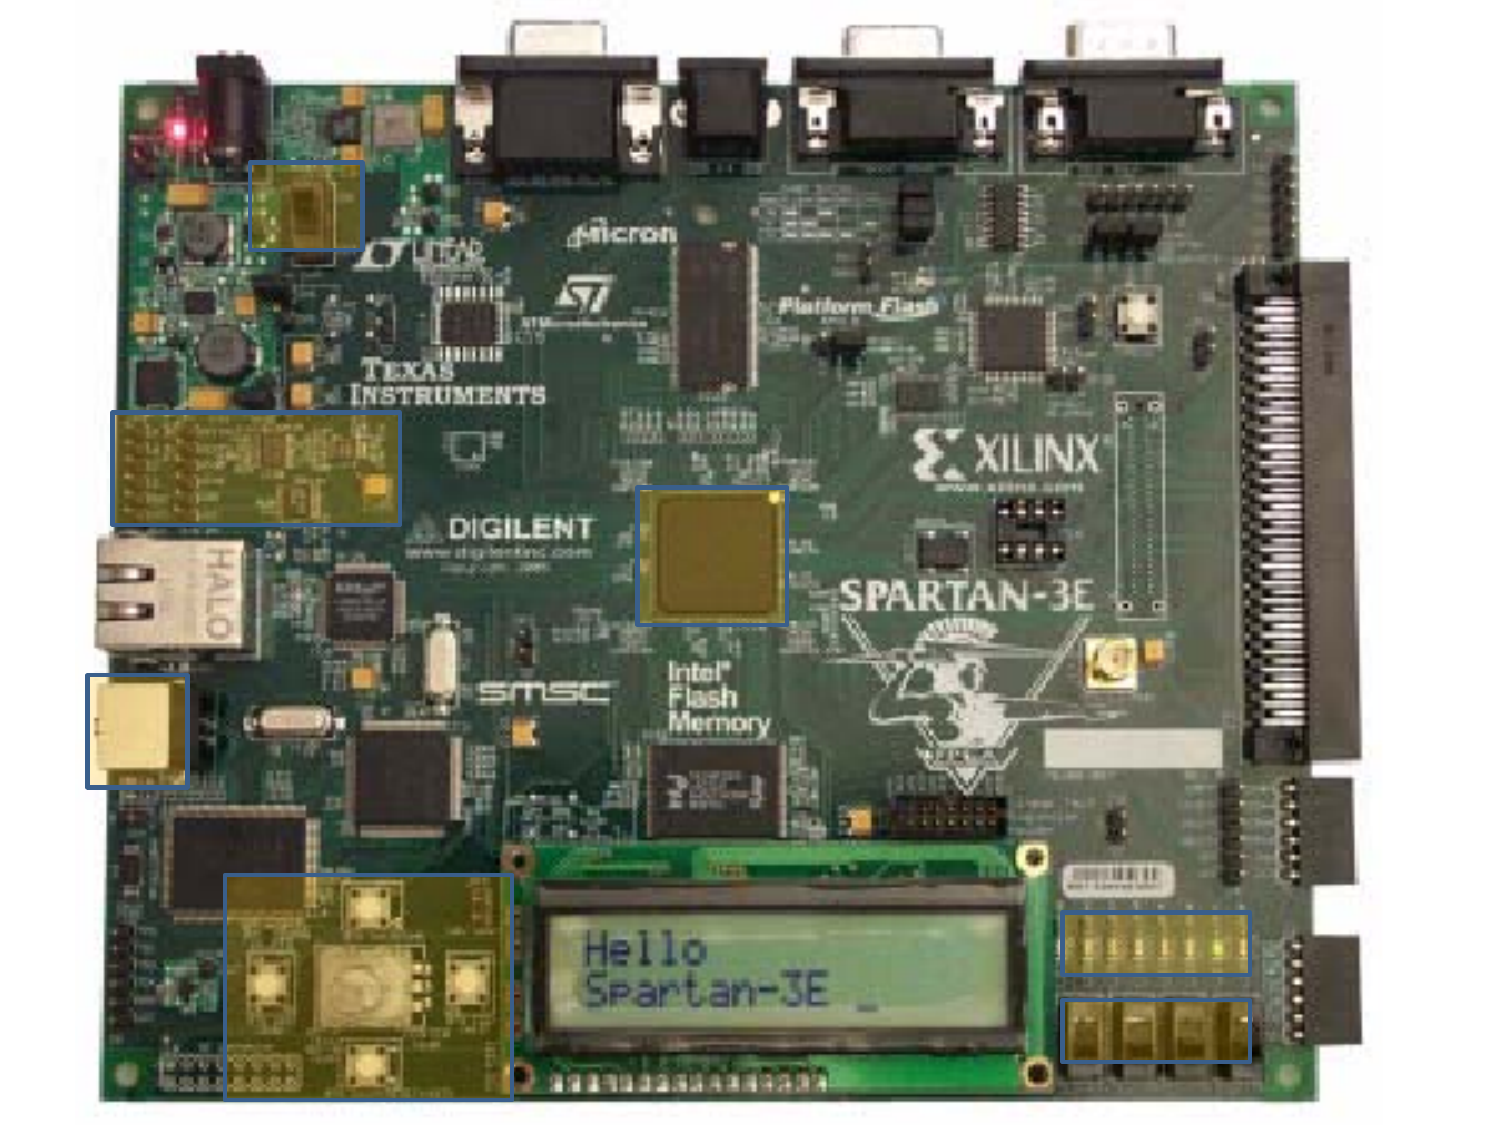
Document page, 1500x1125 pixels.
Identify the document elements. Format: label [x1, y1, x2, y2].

picture [74, 0, 1401, 1125]
